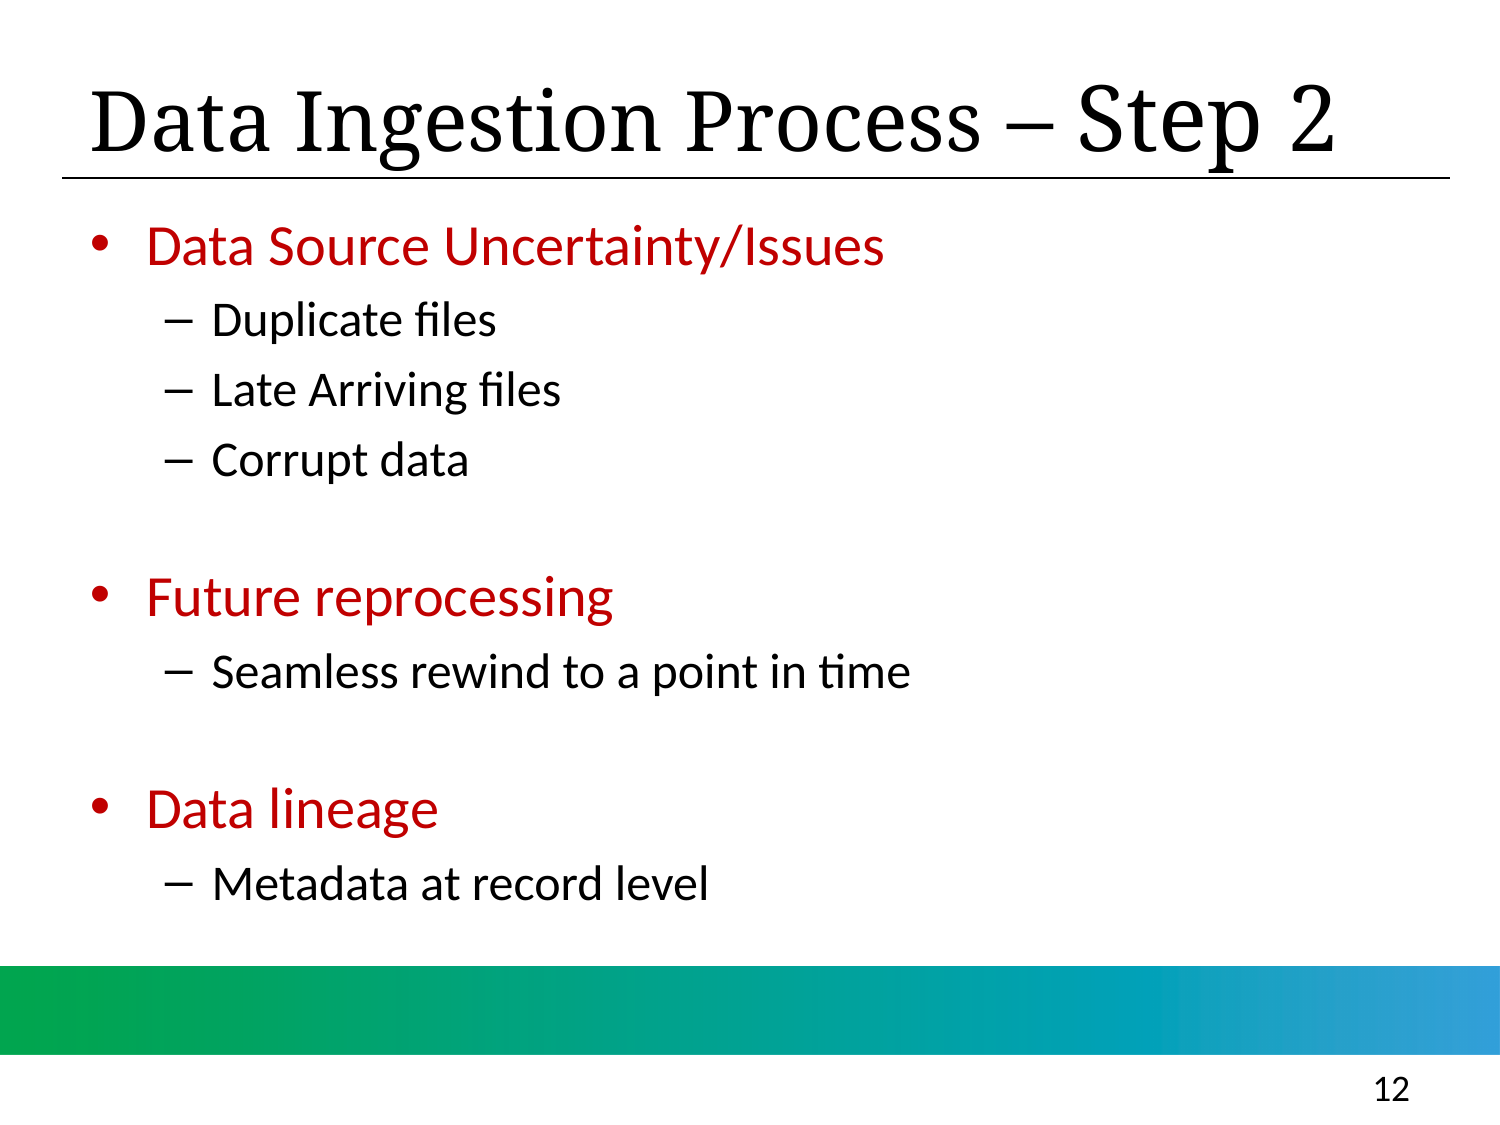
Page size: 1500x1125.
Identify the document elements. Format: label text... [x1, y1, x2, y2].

slide_number 12 [1074, 1057, 1425, 1118]
title Data Ingestion Process – Step 2 [75, 52, 1425, 156]
list Data Source Uncertainty/Issues Duplicate files Late Arriving files Corrupt data Future reprocessing Seamless rewind to a point in time Data lineage Metadata at record level [75, 199, 1425, 953]
